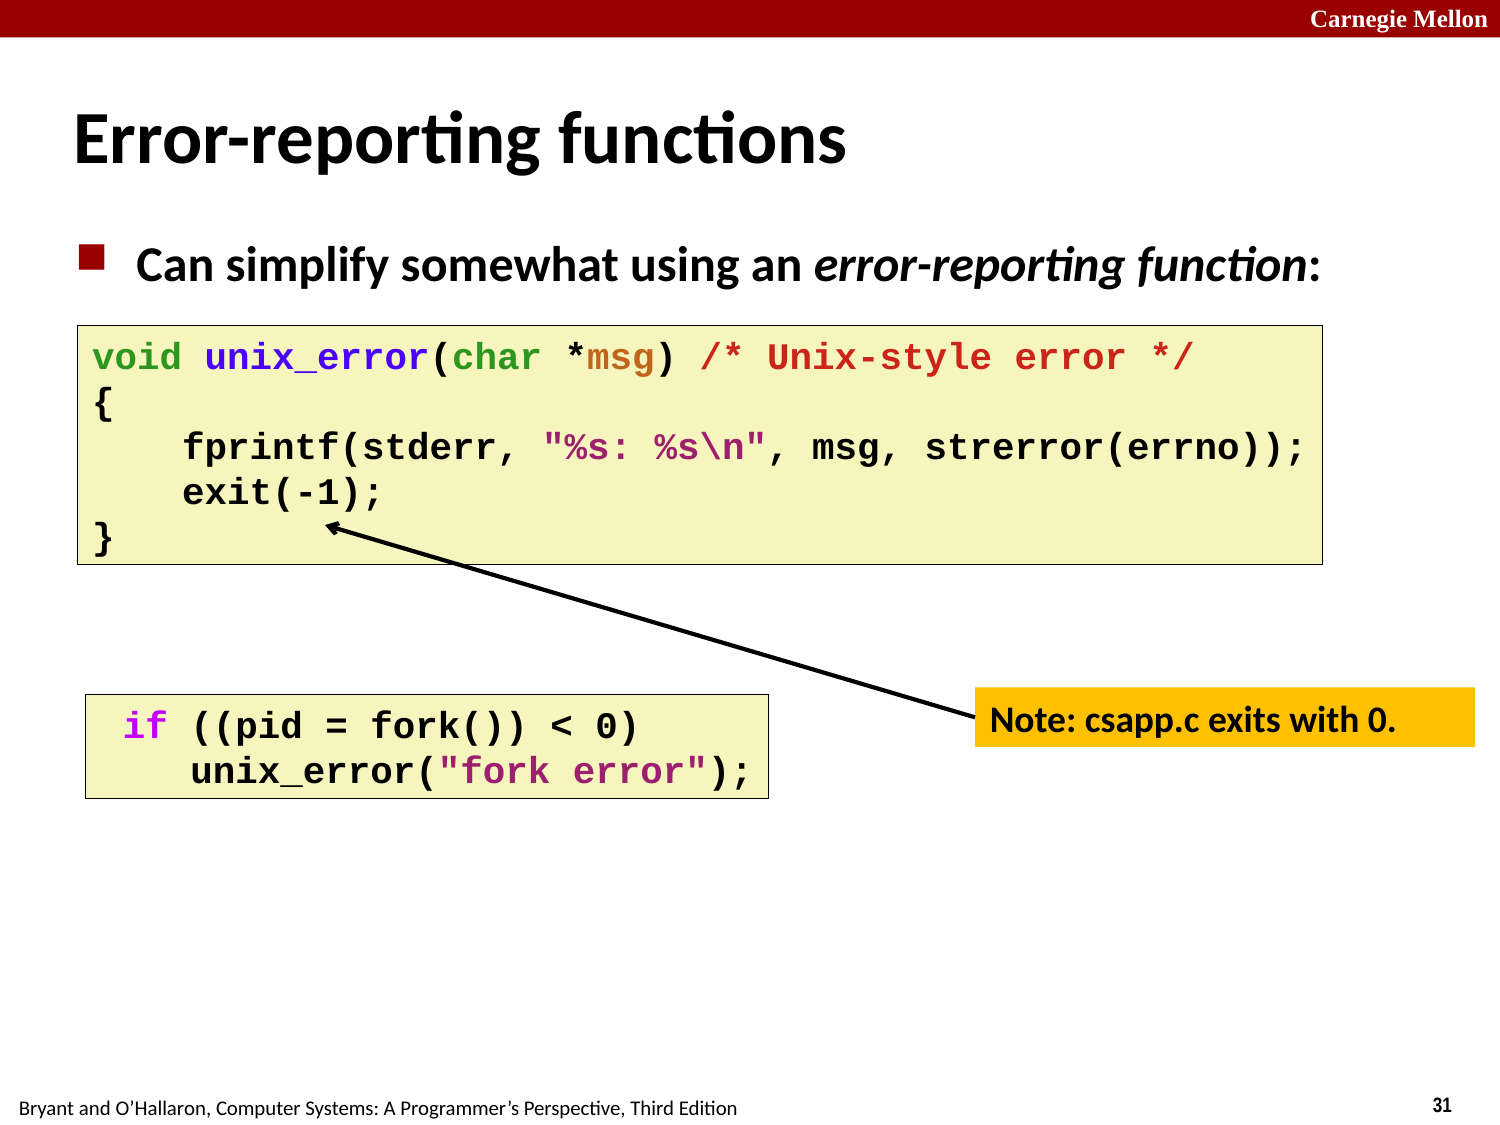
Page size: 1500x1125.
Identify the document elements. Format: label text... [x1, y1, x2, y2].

text_box void unix_error(char *msg) /* Unix-style error */ { fprintf(stderr, "%s: %s\n", msg, strerror(errno)); exit(-1); } [77, 324, 1322, 565]
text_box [324, 524, 1476, 749]
text_box if ((pid = fork()) < 0) unix_error("fork error"); [85, 693, 768, 799]
list Can simplify somewhat using an error-reporting function: [64, 223, 1361, 301]
title Error-reporting functions [58, 71, 1305, 197]
